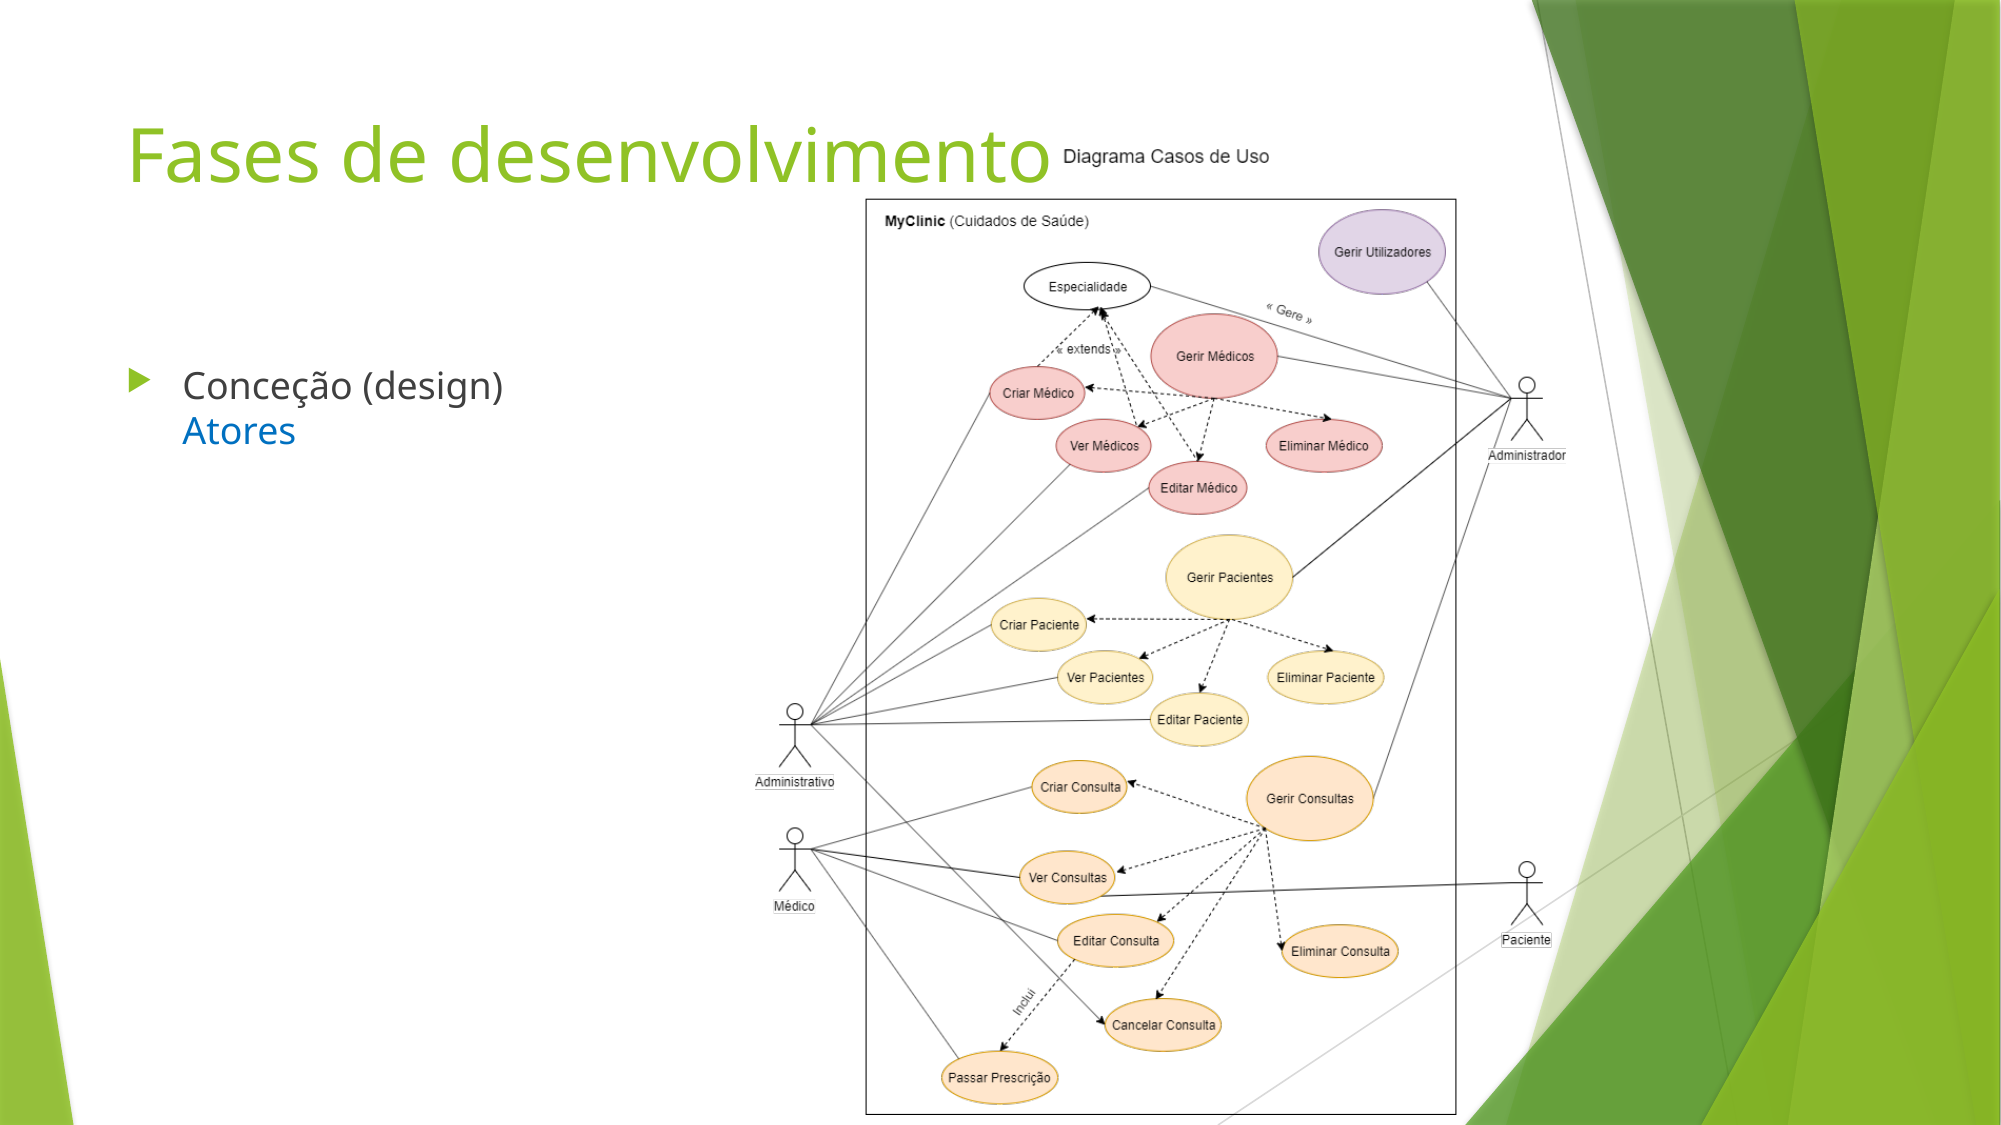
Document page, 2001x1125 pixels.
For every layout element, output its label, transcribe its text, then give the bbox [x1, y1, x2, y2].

title Fases de desenvolvimento [111, 99, 1522, 222]
list Conceção (design) Atores [111, 354, 749, 946]
picture [754, 144, 1566, 1115]
